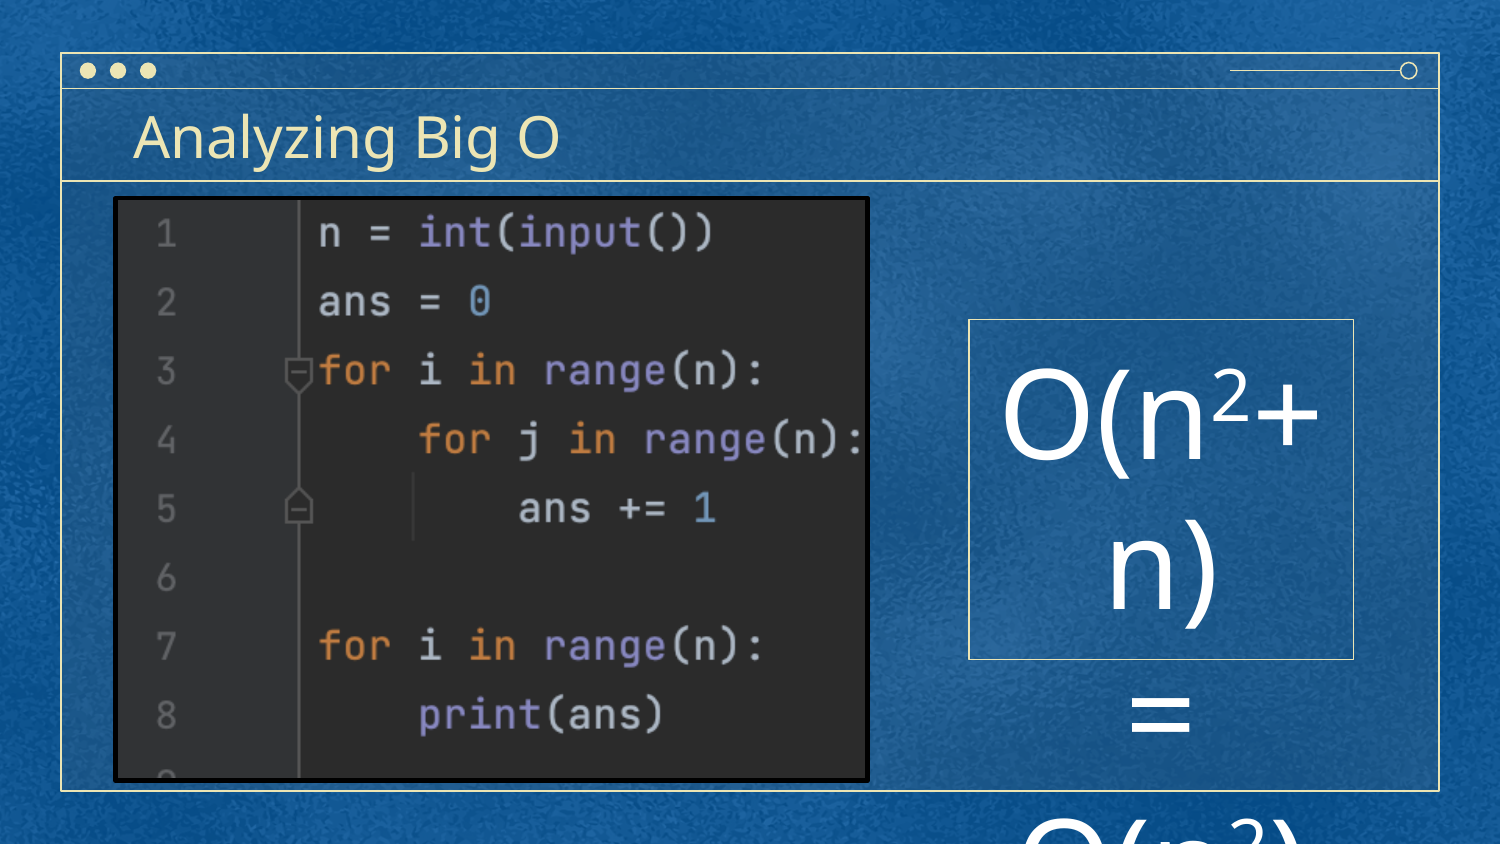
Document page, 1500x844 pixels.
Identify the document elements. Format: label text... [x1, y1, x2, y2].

picture [117, 200, 866, 779]
subtitle O(n2+n) = O(n2) [968, 319, 1354, 660]
title Analyzing Big O [118, 88, 1382, 182]
